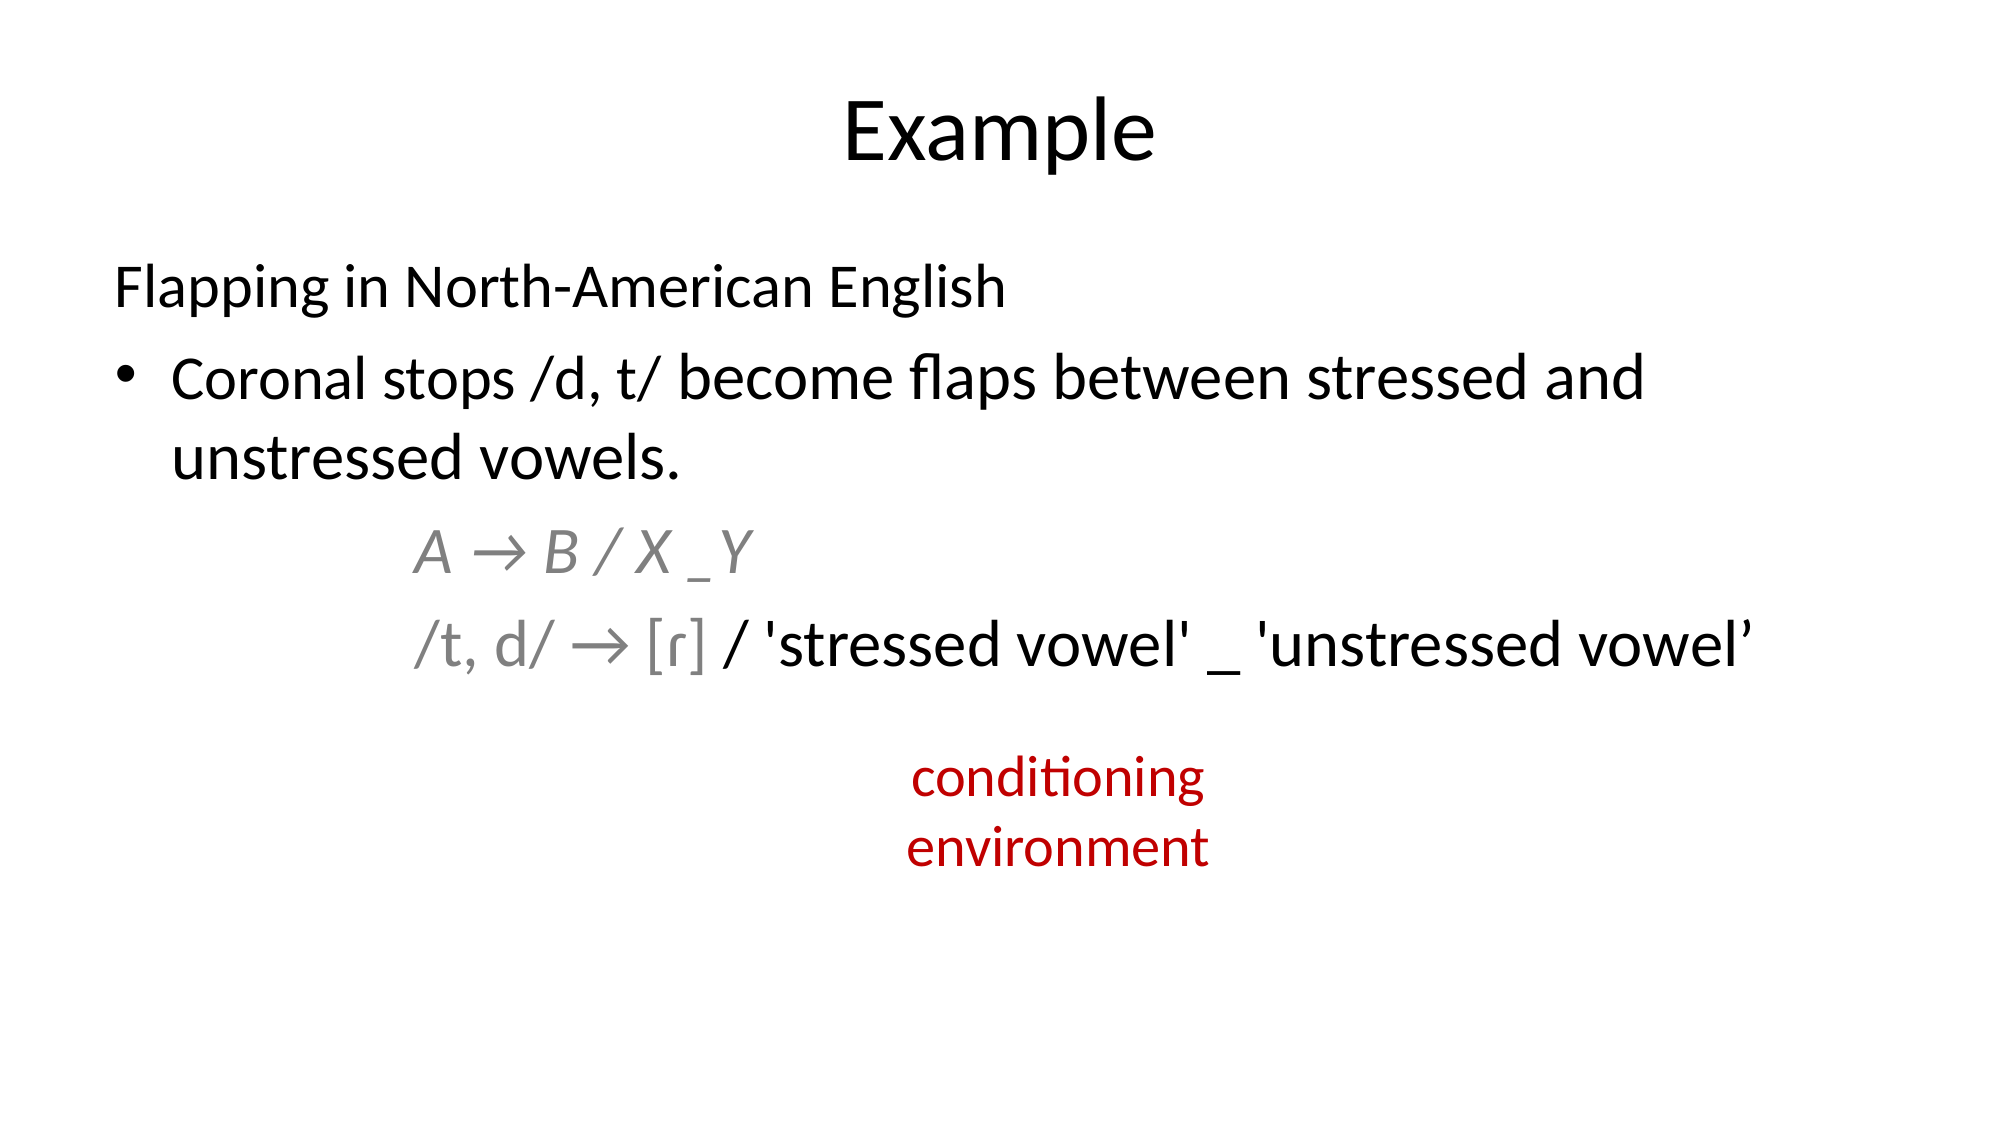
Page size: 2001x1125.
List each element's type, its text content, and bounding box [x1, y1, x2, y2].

text_box conditioning environment [782, 730, 1334, 886]
title Example [99, 45, 1900, 204]
list Flapping in North-American English Coronal stops /d, t/ become flaps between stressed and unstressed vowels. A → B / X _Y /t, d/ → [ɾ] / 'stressed vowel' _ 'unstressed vowel’ [99, 237, 1900, 1005]
